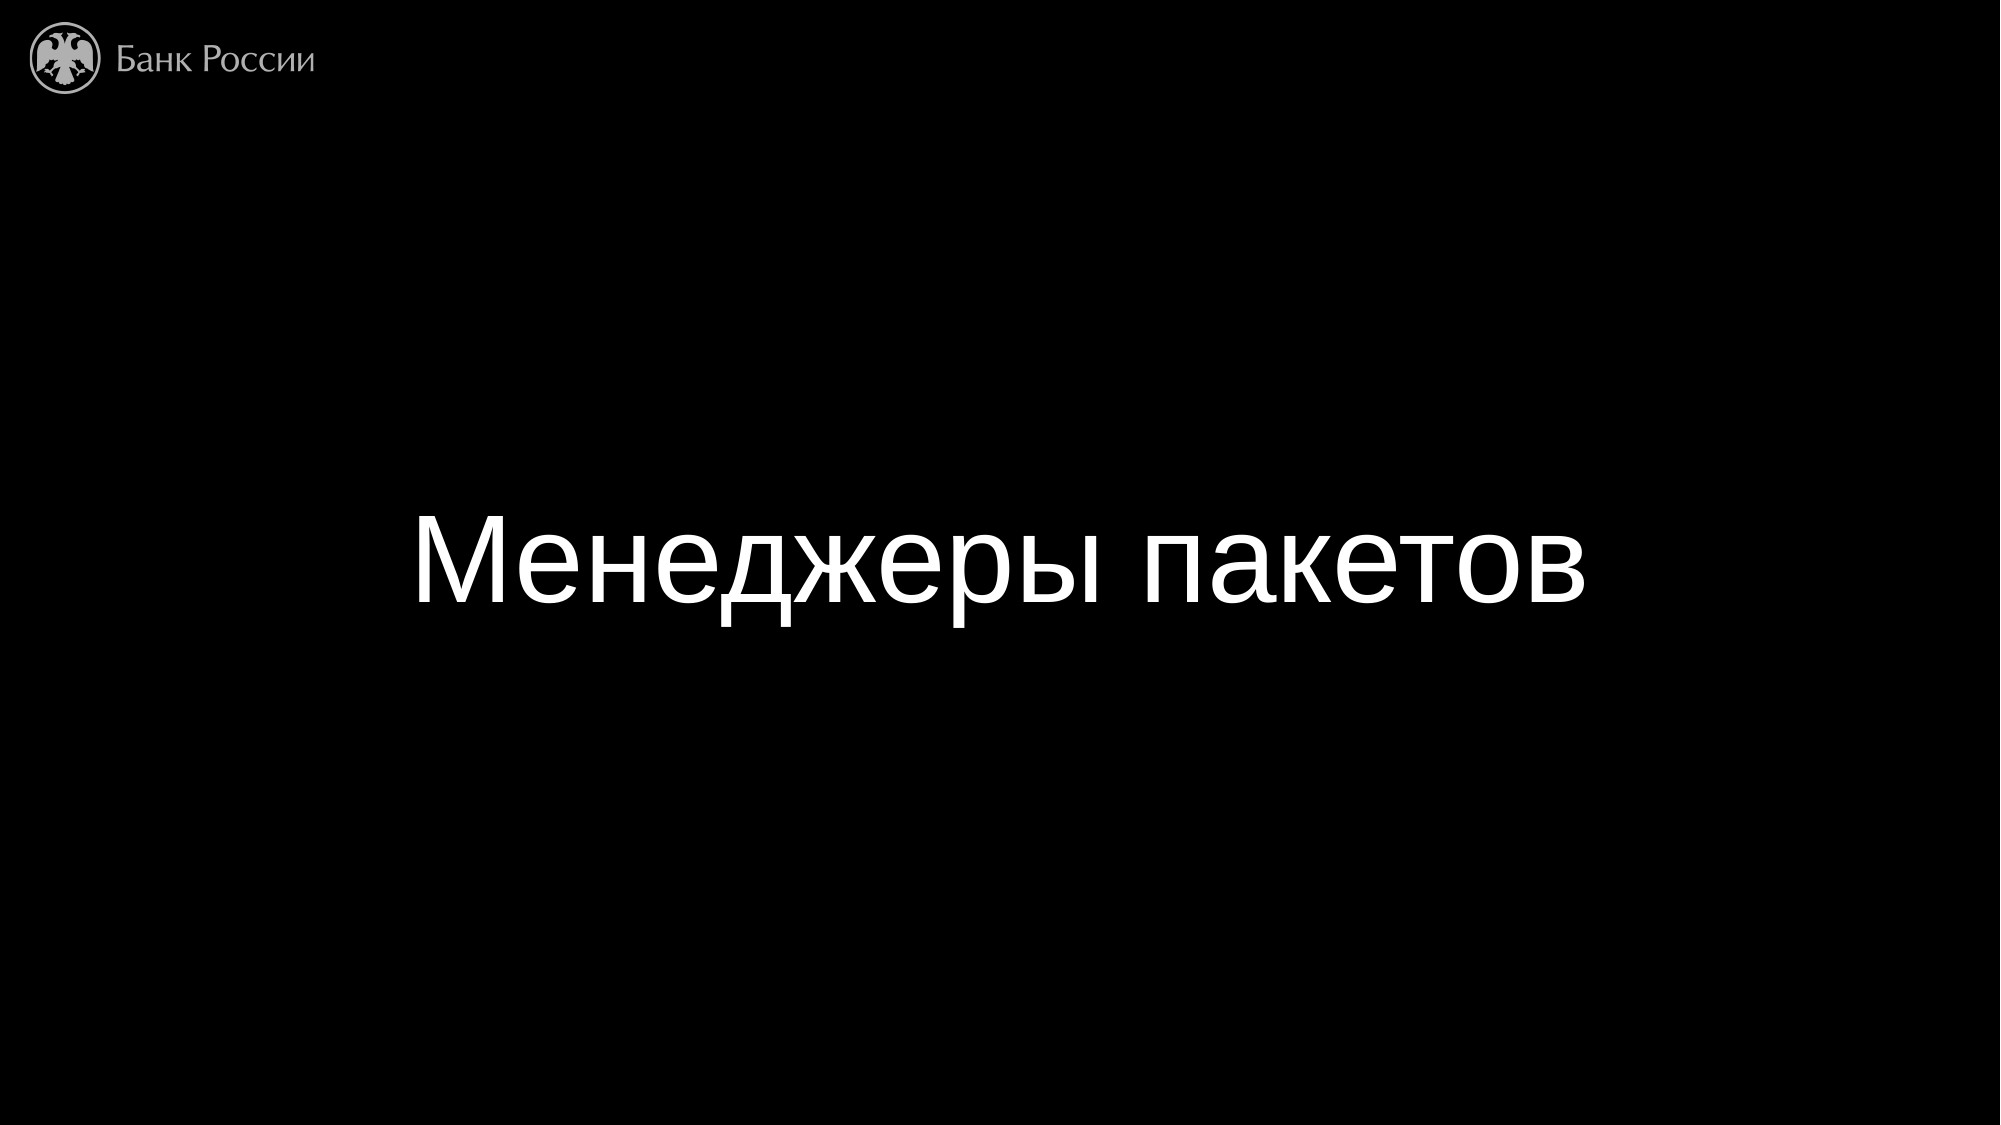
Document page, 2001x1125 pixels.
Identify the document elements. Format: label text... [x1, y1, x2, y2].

picture [29, 22, 314, 94]
title Менеджеры пакетов [249, 366, 1750, 759]
